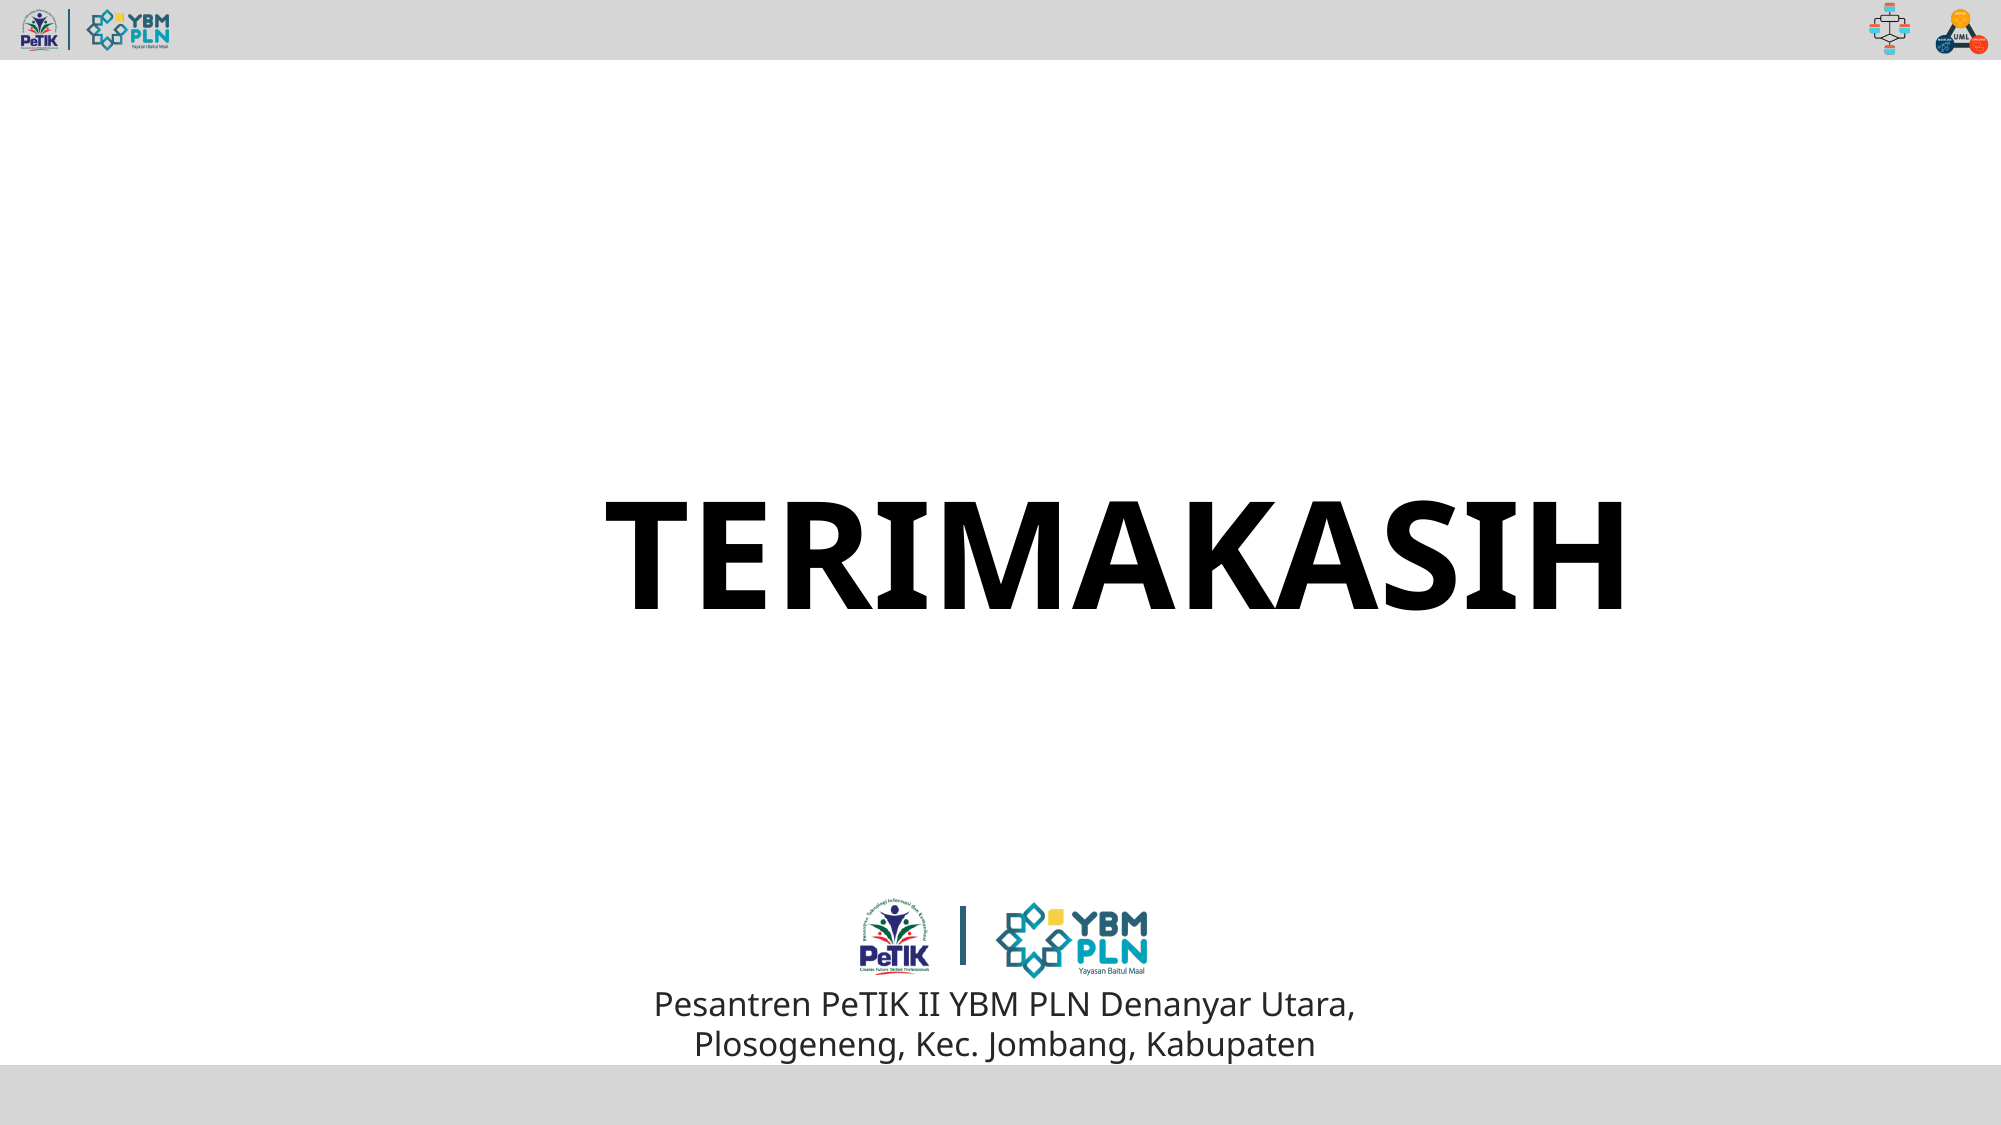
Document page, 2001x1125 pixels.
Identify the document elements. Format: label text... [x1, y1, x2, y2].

picture [1933, 5, 1990, 59]
picture [995, 902, 1147, 979]
picture [21, 9, 58, 51]
picture [1859, 0, 1923, 60]
text_box [0, 0, 2000, 61]
text_box [0, 1064, 2000, 1125]
picture [860, 898, 929, 975]
picture [86, 9, 169, 51]
text_box Pesantren PeTIK II YBM PLN Denanyar Utara, Plosogeneng, Kec. Jombang, Kabupaten Jombang, Jawa Timur [632, 975, 1379, 1064]
text_box TERIMAKASIH [588, 452, 1750, 797]
